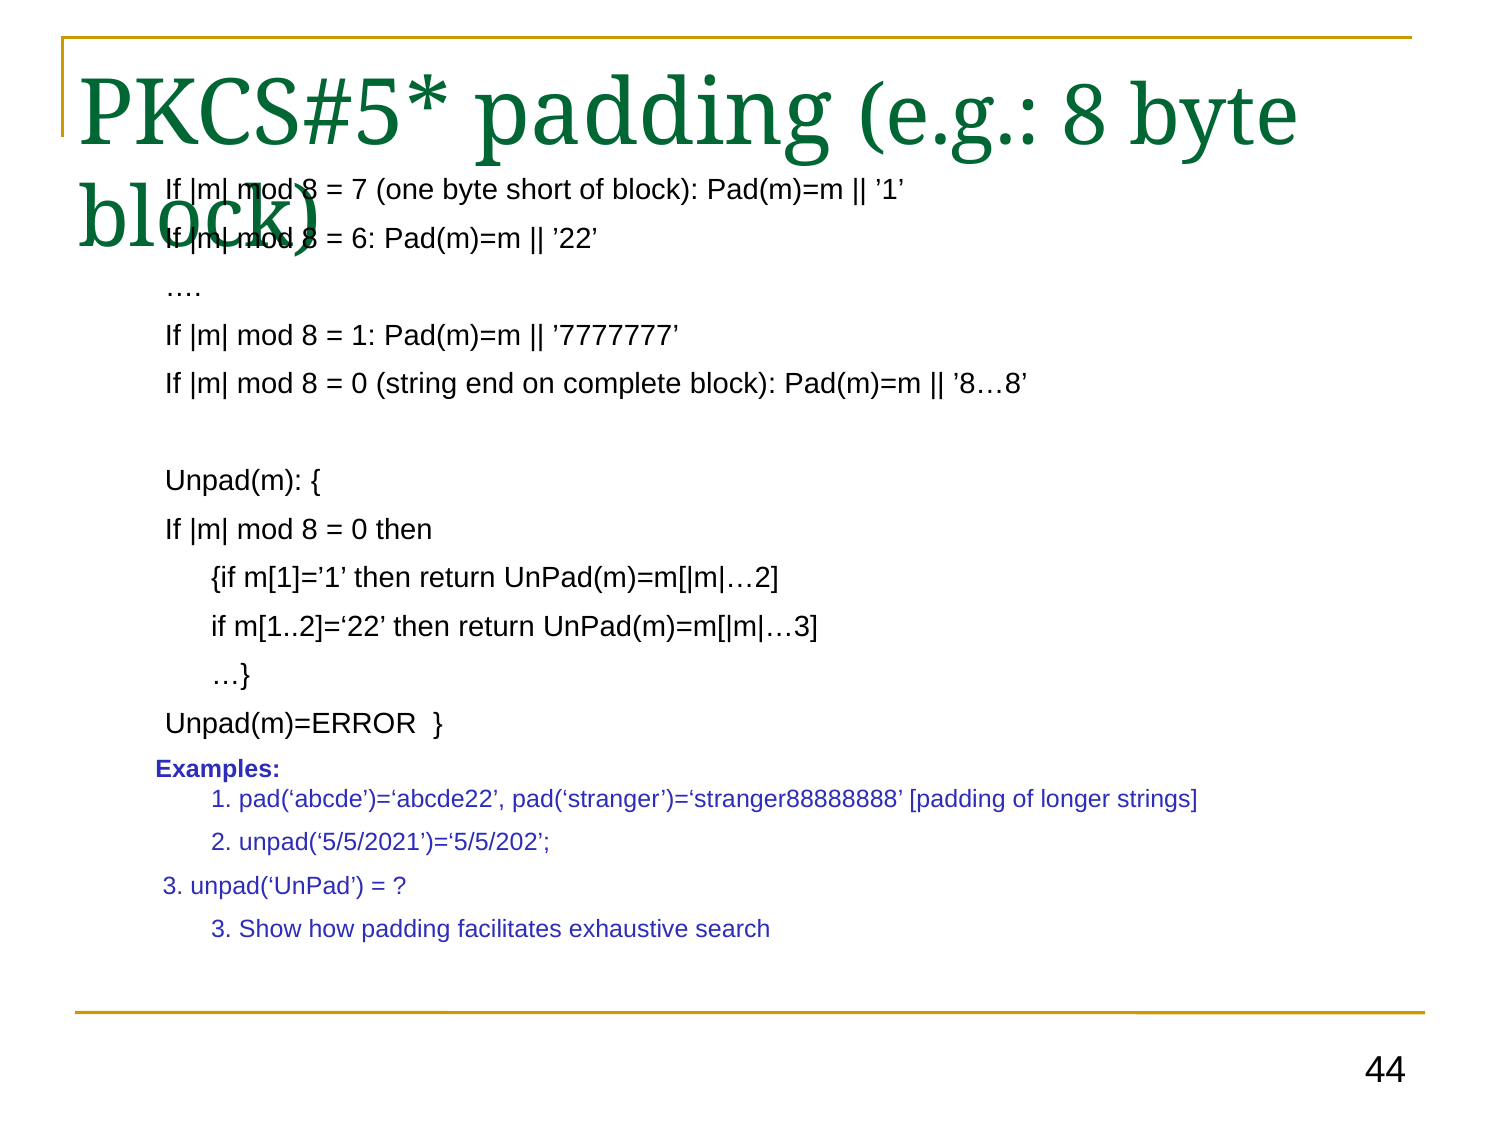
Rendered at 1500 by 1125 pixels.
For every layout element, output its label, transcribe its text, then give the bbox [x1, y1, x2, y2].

title PKCS#5* padding (e.g.: 8 byte block) [63, 45, 1425, 272]
list If |m| mod 8 = 7 (one byte short of block): Pad(m)=m || ’1’ If |m| mod 8 = 6: Pad(m)=m || ’22’ …. If |m| mod 8 = 1: Pad(m)=m || ’7777777’ If |m| mod 8 = 0 (string end on complete block): Pad(m)=m || ’8…8’ Unpad(m): { If |m| mod 8 = 0 then {if m[1]=’1’ then return UnPad(m)=m[|m|…2] if m[1..2]=‘22’ then return UnPad(m)=m[|m|…3] …} Unpad(m)=ERROR } Examples: 1. pad(‘abcde’)=‘abcde22’, pad(‘stranger’)=‘stranger88888888’ [padding of longer strings] 2. unpad(‘5/5/2021’)=‘5/5/202’; 3. unpad(‘UnPad’) = ? 3. Show how padding facilitates exhaustive search [74, 162, 1424, 983]
slide_number 44 [1350, 1023, 1424, 1098]
